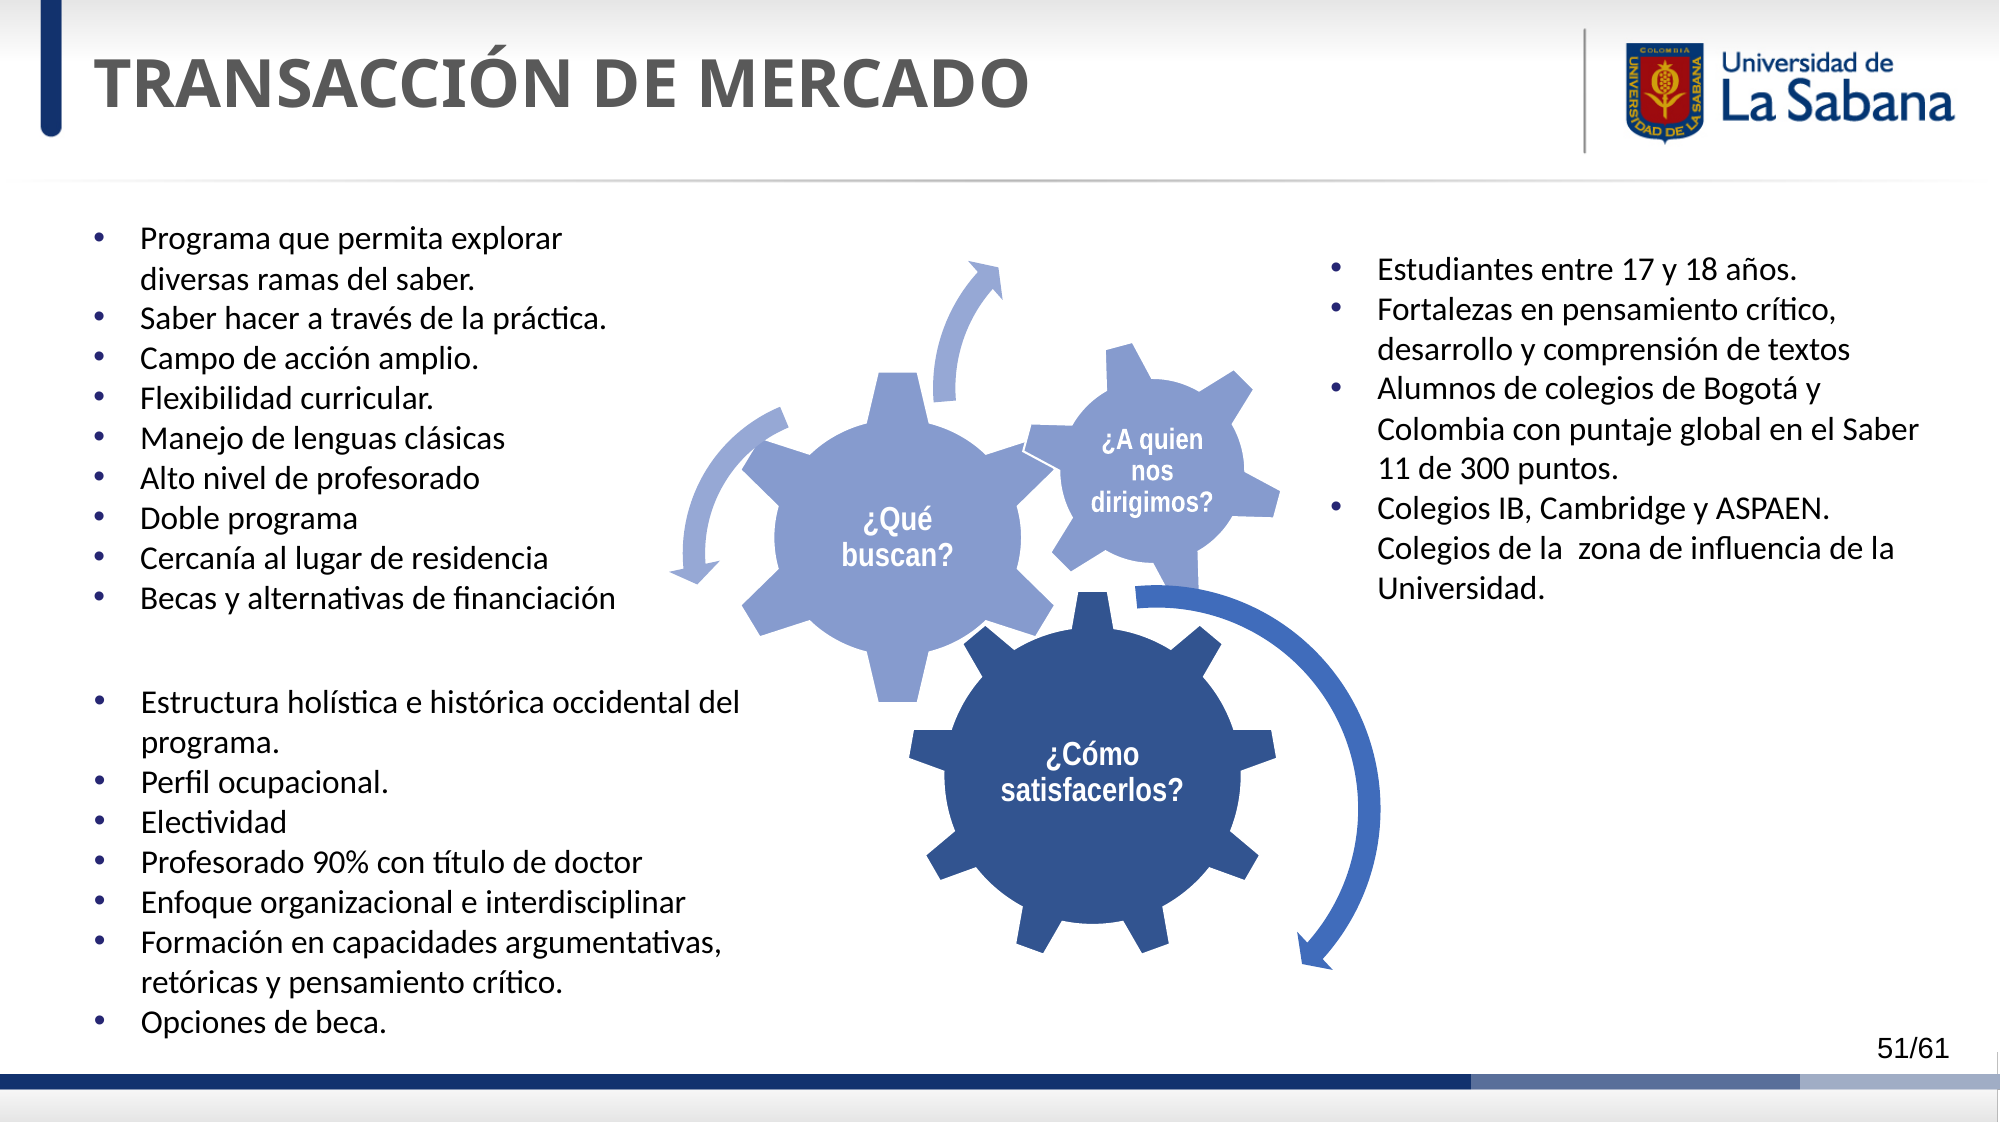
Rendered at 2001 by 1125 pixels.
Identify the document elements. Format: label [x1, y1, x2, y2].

text_box [0, 0, 2000, 1122]
